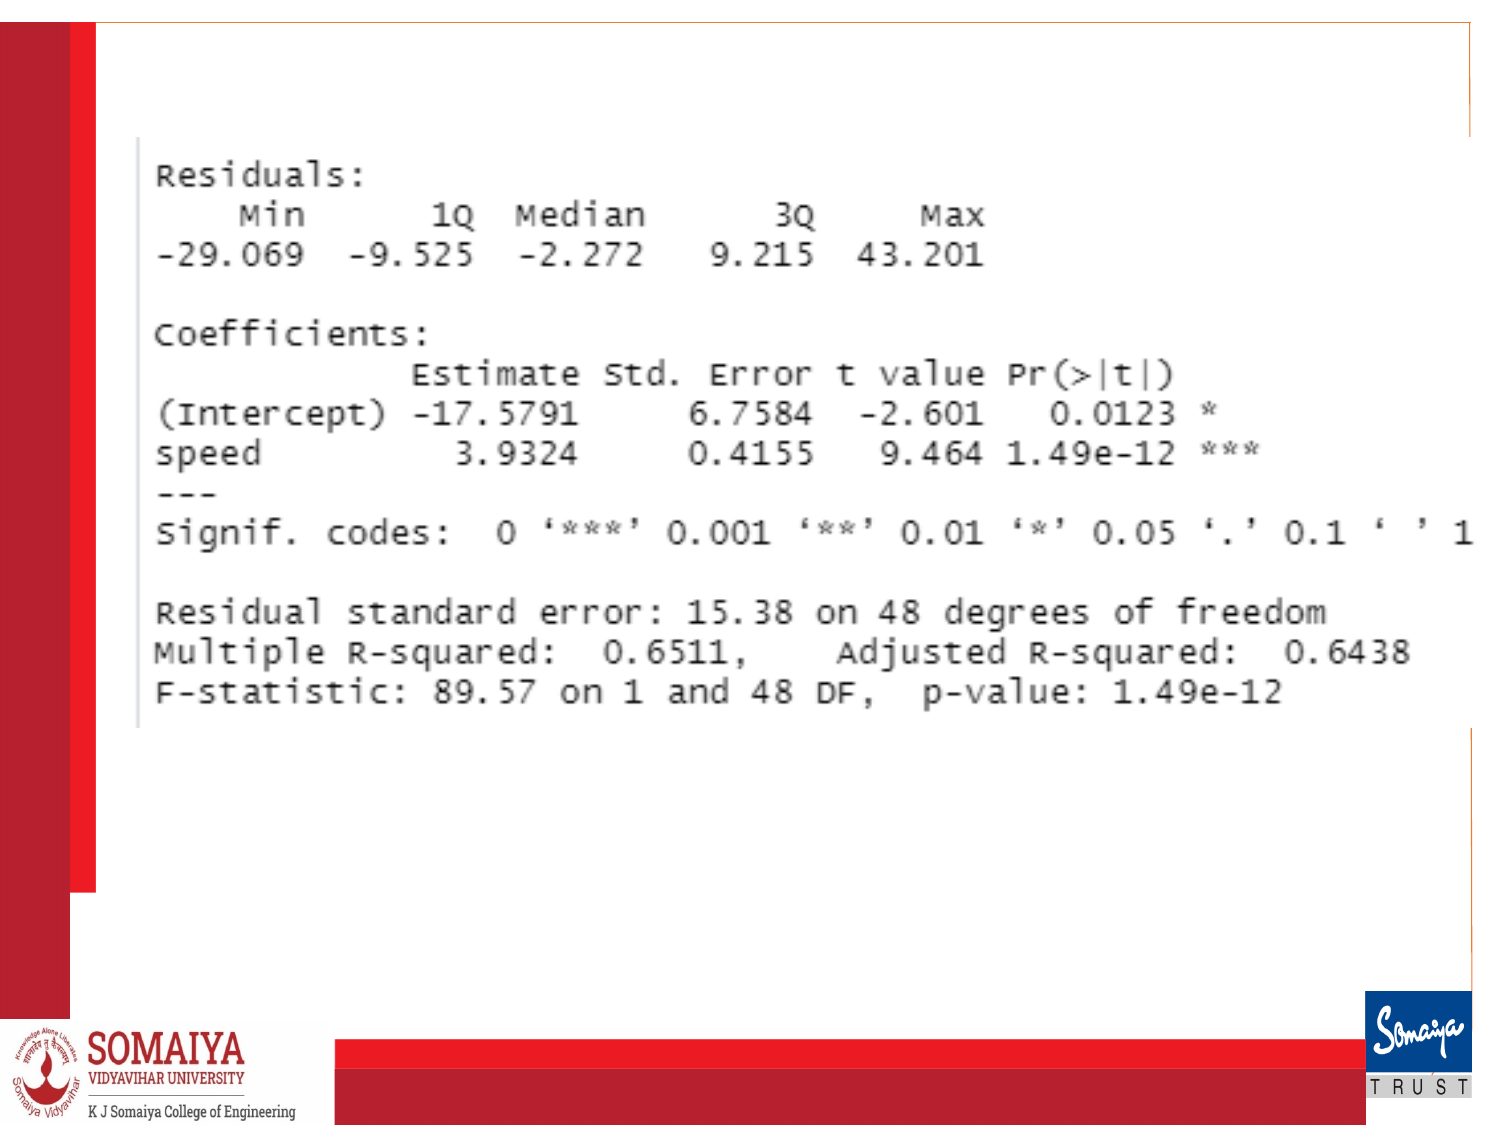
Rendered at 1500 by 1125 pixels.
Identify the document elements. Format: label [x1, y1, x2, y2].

picture [135, 137, 1495, 728]
picture [1365, 991, 1472, 1098]
picture [0, 22, 327, 1125]
picture [335, 1040, 1365, 1125]
